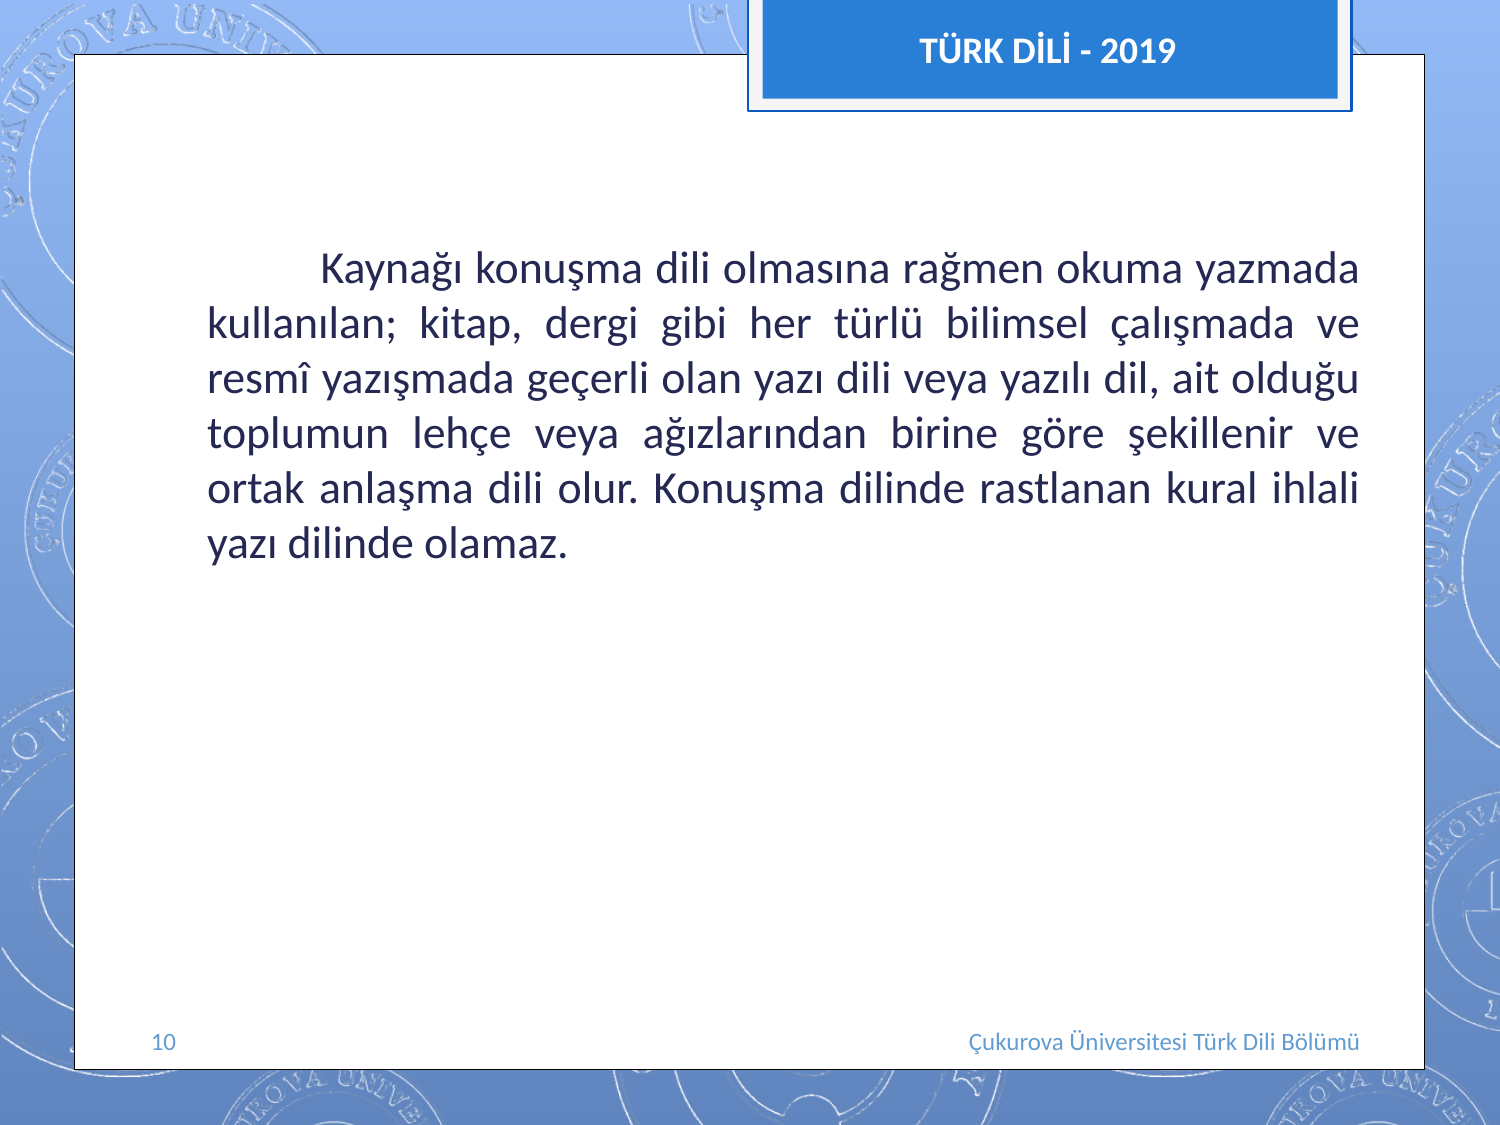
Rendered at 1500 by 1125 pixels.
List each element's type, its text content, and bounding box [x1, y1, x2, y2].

slide_number TÜRK DİLİ - 2019 [761, 18, 1334, 79]
slide_number 10 [135, 1010, 355, 1071]
footer Çukurova Üniversitesi Türk Dili Bölümü [355, 1010, 1376, 1071]
list Kaynağı konuşma dili olmasına rağmen okuma yazmada kullanılan; kitap, dergi gibi her türlü bilimsel çalışmada ve resmî yazışmada geçerli olan yazı dili veya yazılı dil, ait olduğu toplumun lehçe veya ağızlarından birine göre şekillenir ve ortak anlaşma dili olur. Konuşma dilinde rastlanan kural ihlali yazı dilinde olamaz. [135, 160, 1376, 1010]
